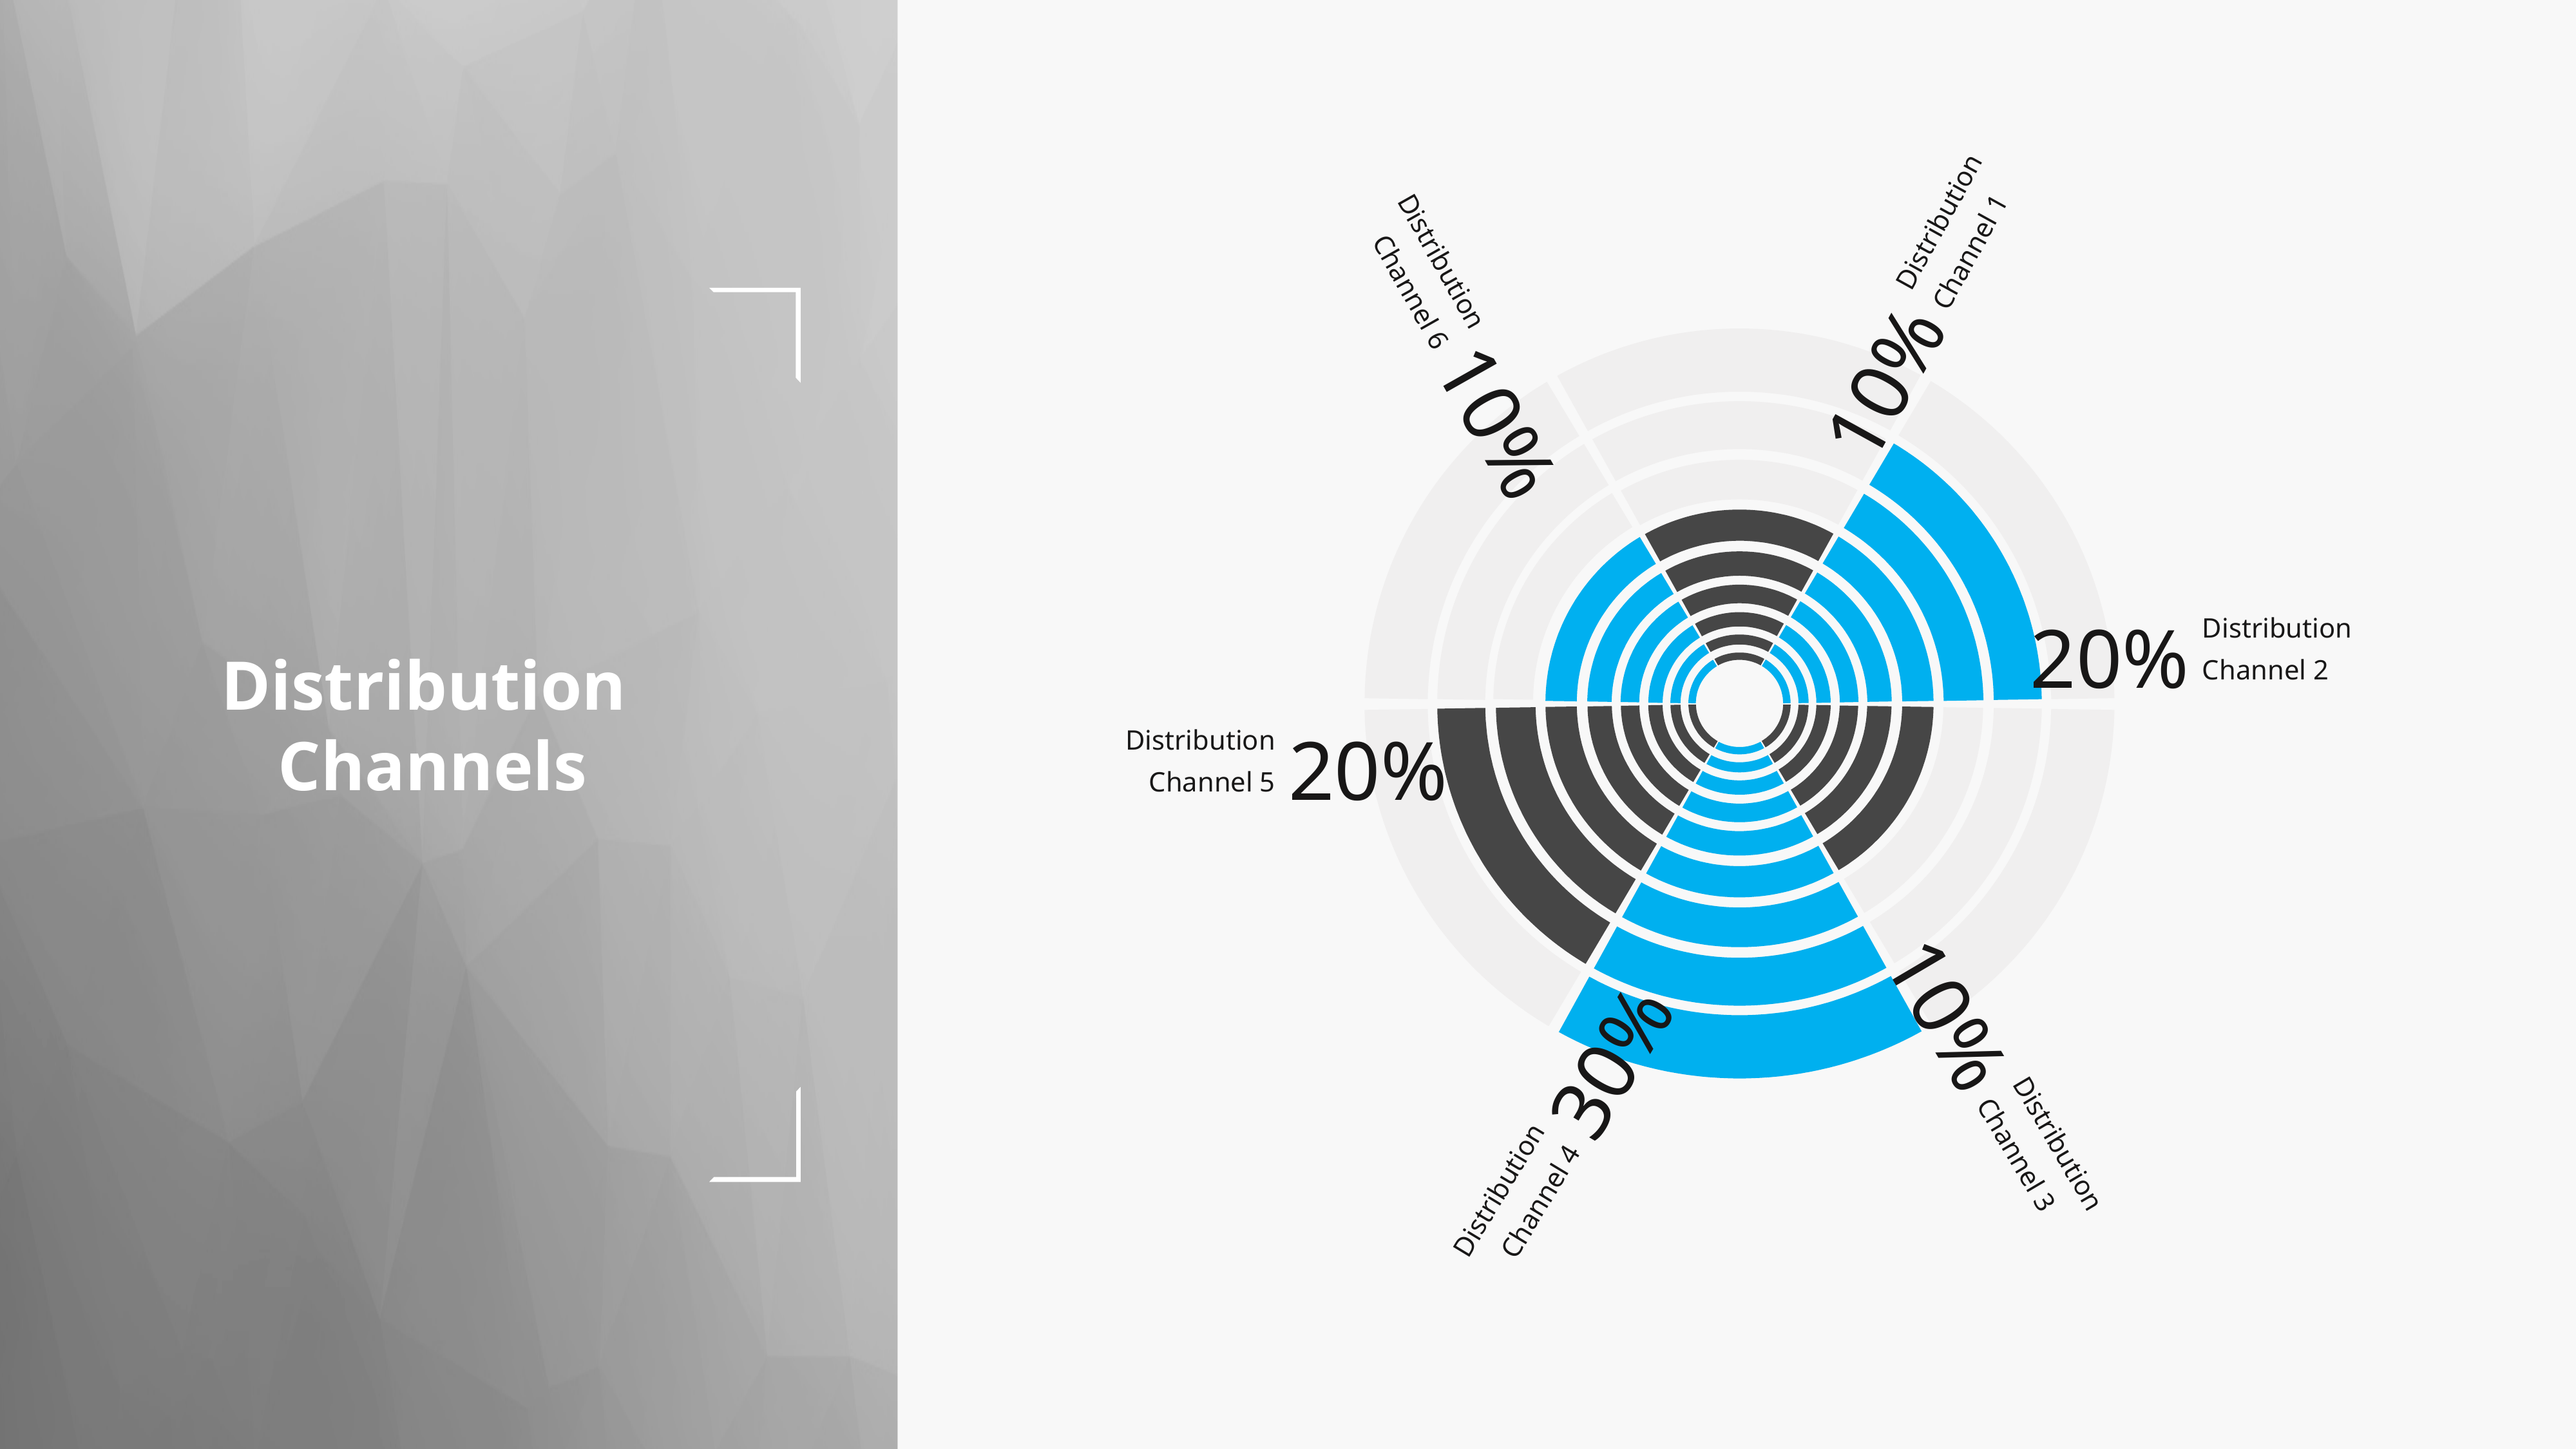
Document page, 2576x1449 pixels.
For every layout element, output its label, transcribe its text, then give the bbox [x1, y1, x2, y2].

text_box [0, 0, 897, 1449]
text_box [897, 0, 2576, 1449]
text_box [1094, 109, 2383, 1311]
text_box Distribution Channels [124, 638, 741, 809]
text_box [707, 1084, 802, 1183]
text_box [707, 287, 802, 385]
